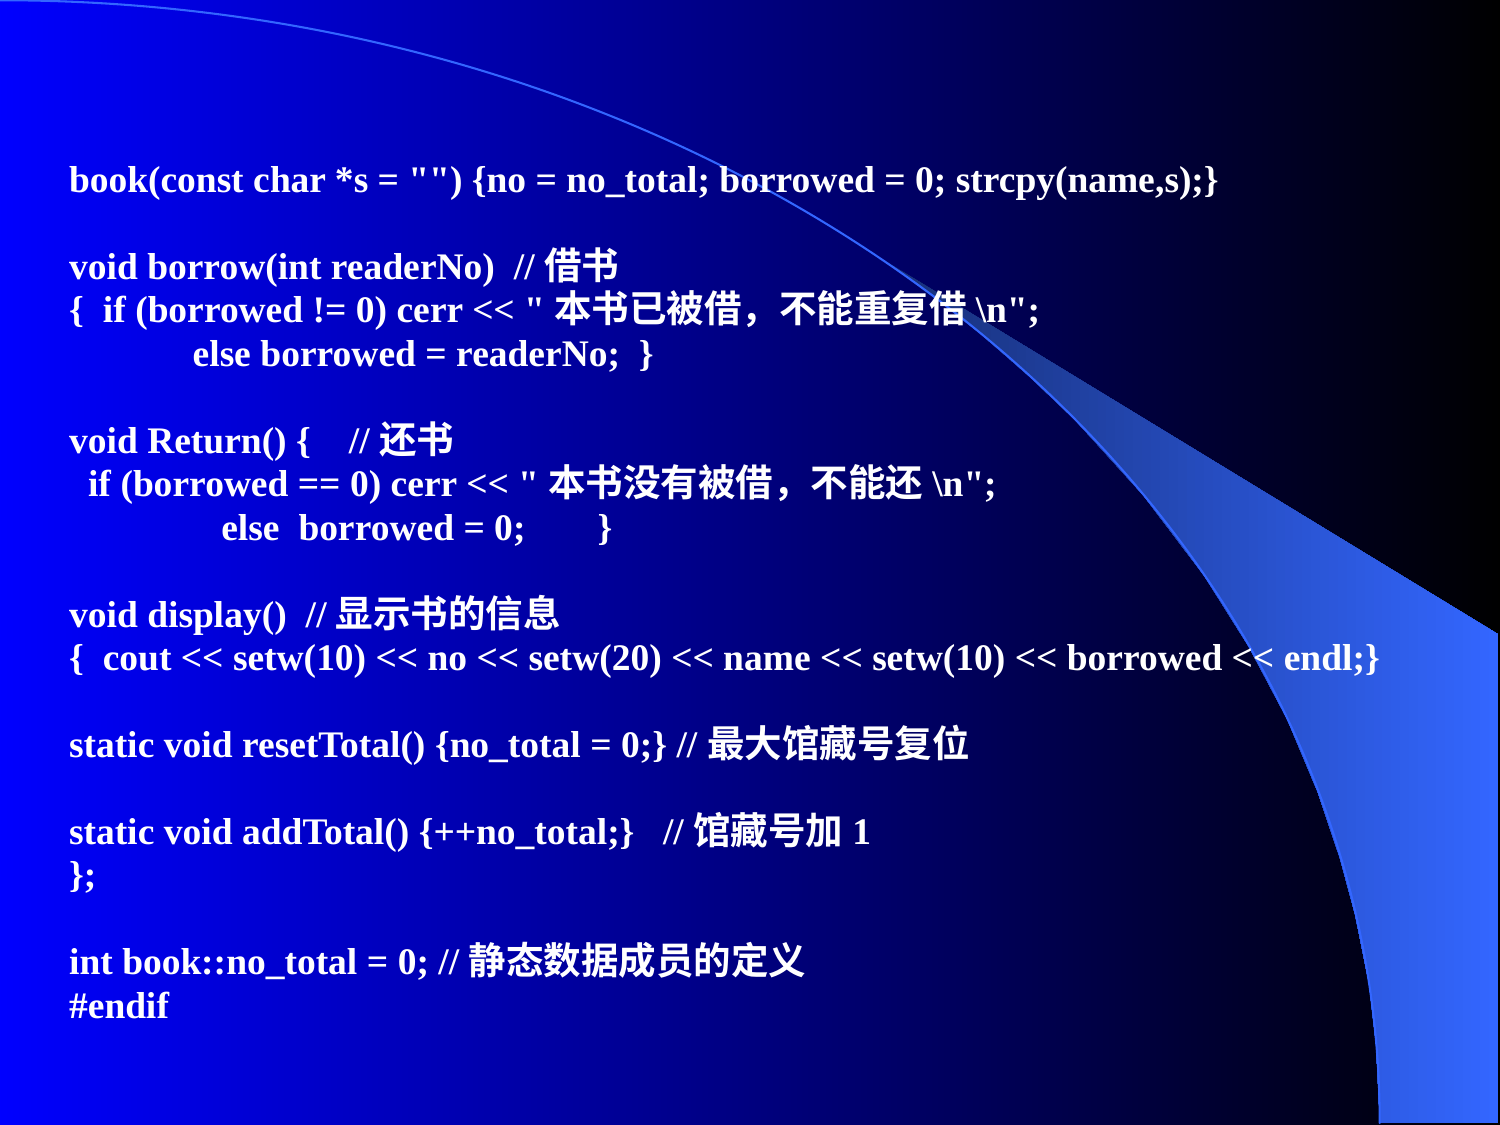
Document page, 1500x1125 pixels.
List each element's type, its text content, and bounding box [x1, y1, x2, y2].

list book(const char *s = "") {no = no_total; borrowed = 0; strcpy(name,s);} void borrow(int readerNo) //借书 { if (borrowed != 0) cerr << "本书已被借，不能重复借\n"; else borrowed = readerNo; } void Return() { //还书 if (borrowed == 0) cerr << "本书没有被借，不能还\n"; else borrowed = 0; } void display() //显示书的信息 { cout << setw(10) << no << setw(20) << name << setw(10) << borrowed << endl;} static void resetTotal() {no_total = 0;} //最大馆藏号复位 static void addTotal() {++no_total;} //馆藏号加1 }; int book::no_total = 0; //静态数据成员的定义 #endif [53, 155, 1461, 1125]
